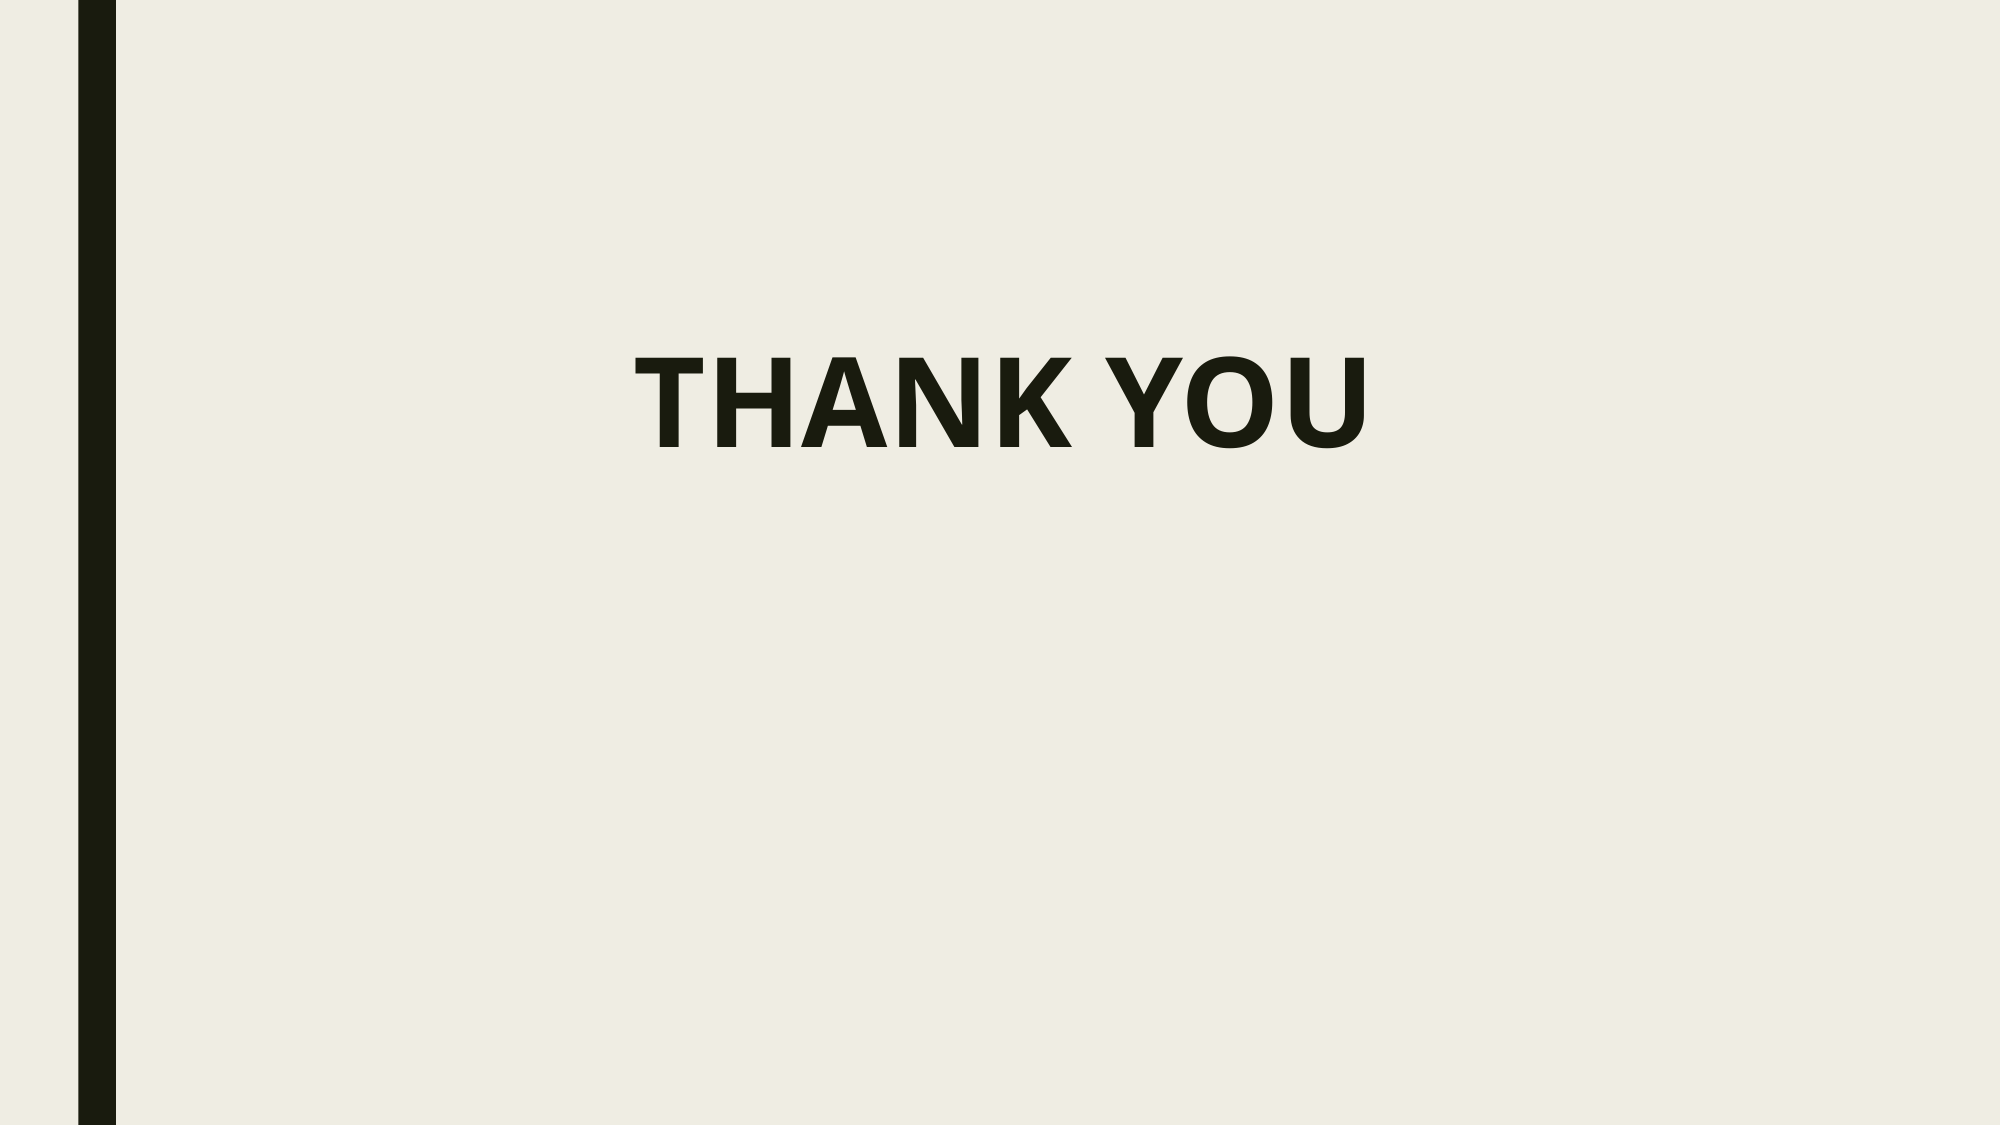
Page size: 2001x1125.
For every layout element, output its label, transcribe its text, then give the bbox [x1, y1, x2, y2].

title THANK YOU [318, 332, 2000, 577]
